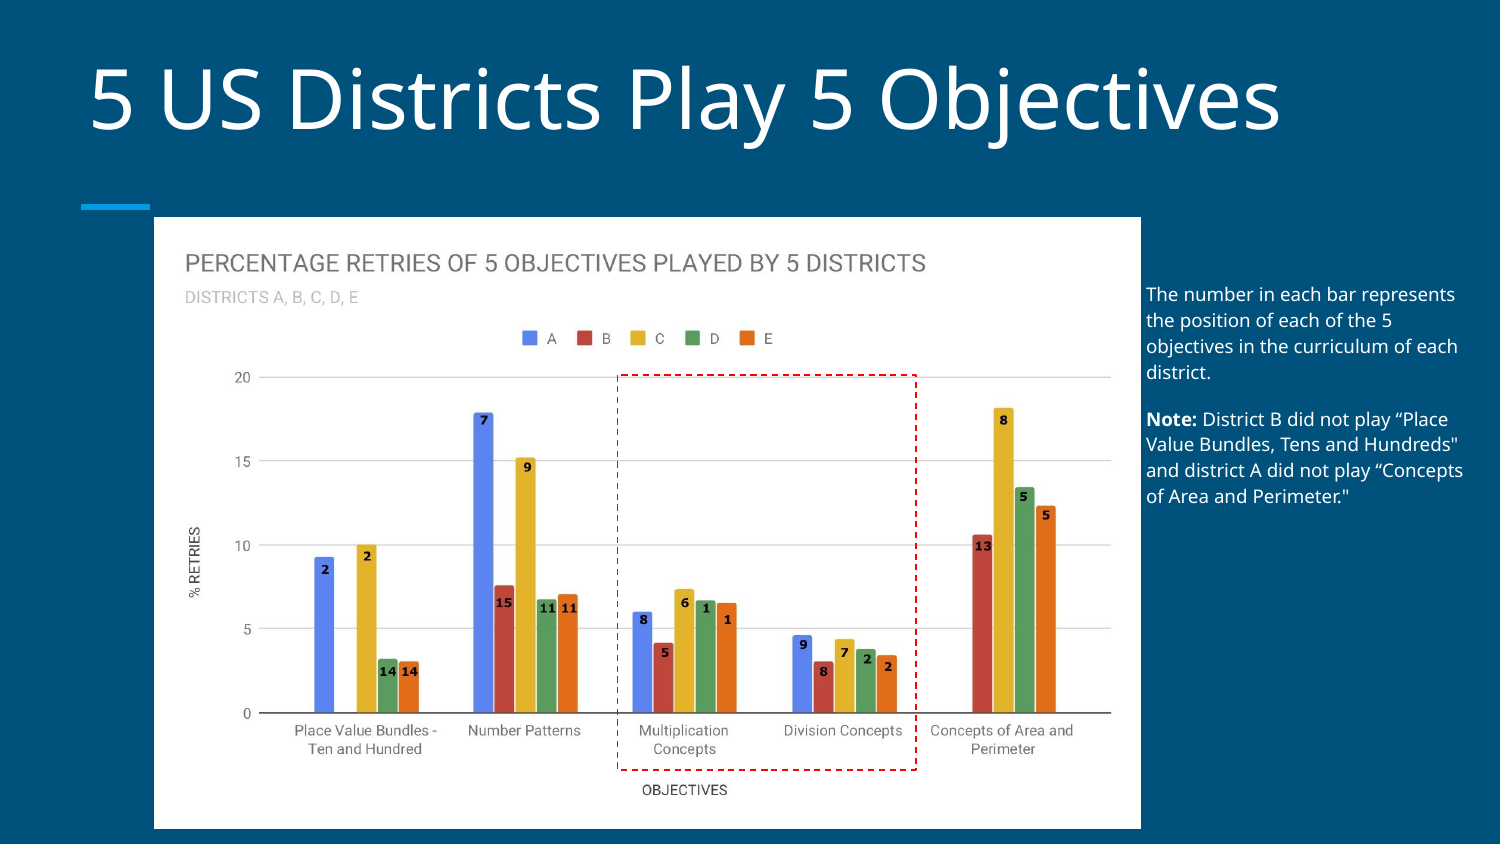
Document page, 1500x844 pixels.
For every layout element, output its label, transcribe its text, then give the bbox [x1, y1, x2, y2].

text_box The number in each bar represents the position of each of the 5 objectives in the curriculum of each district. Note: District B did not play “Place Value Bundles, Tens and Hundreds" and district A did not play “Concepts of Area and Perimeter." [1145, 264, 1494, 499]
picture [155, 218, 1140, 828]
title 5 US Districts Play 5 Objectives [73, 48, 1494, 162]
